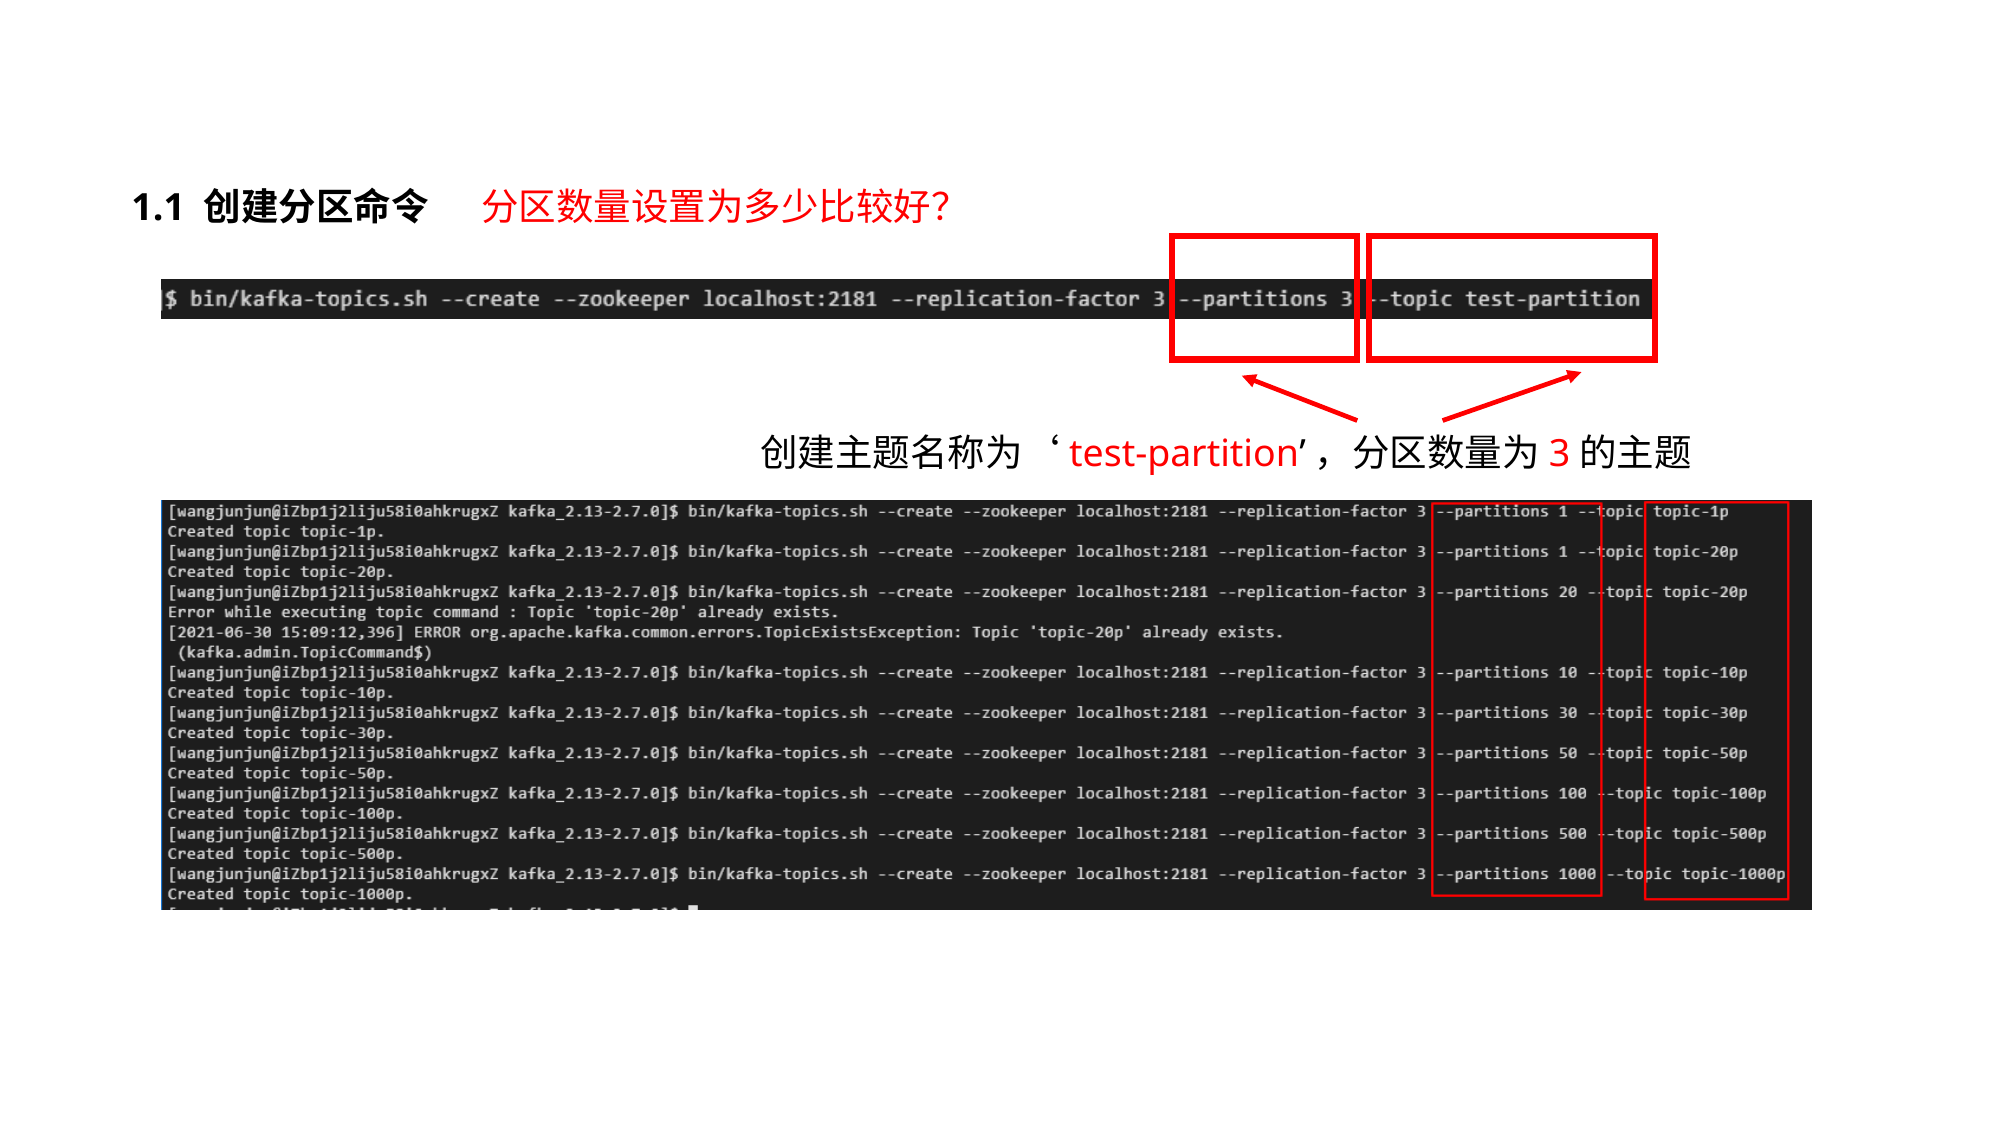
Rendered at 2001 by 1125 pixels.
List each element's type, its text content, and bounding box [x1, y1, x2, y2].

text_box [1241, 375, 1358, 421]
text_box 创建主题名称为‘test-partition’，分区数量为3的主题 [745, 421, 1707, 481]
text_box 1.1 创建分区命令 [116, 175, 444, 236]
picture [161, 279, 1655, 319]
text_box [1368, 235, 1656, 361]
picture [161, 500, 1812, 910]
text_box [1171, 319, 1358, 361]
text_box 分区数量设置为多少比较好？ [466, 175, 984, 236]
text_box [1171, 235, 1358, 279]
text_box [1442, 372, 1582, 421]
